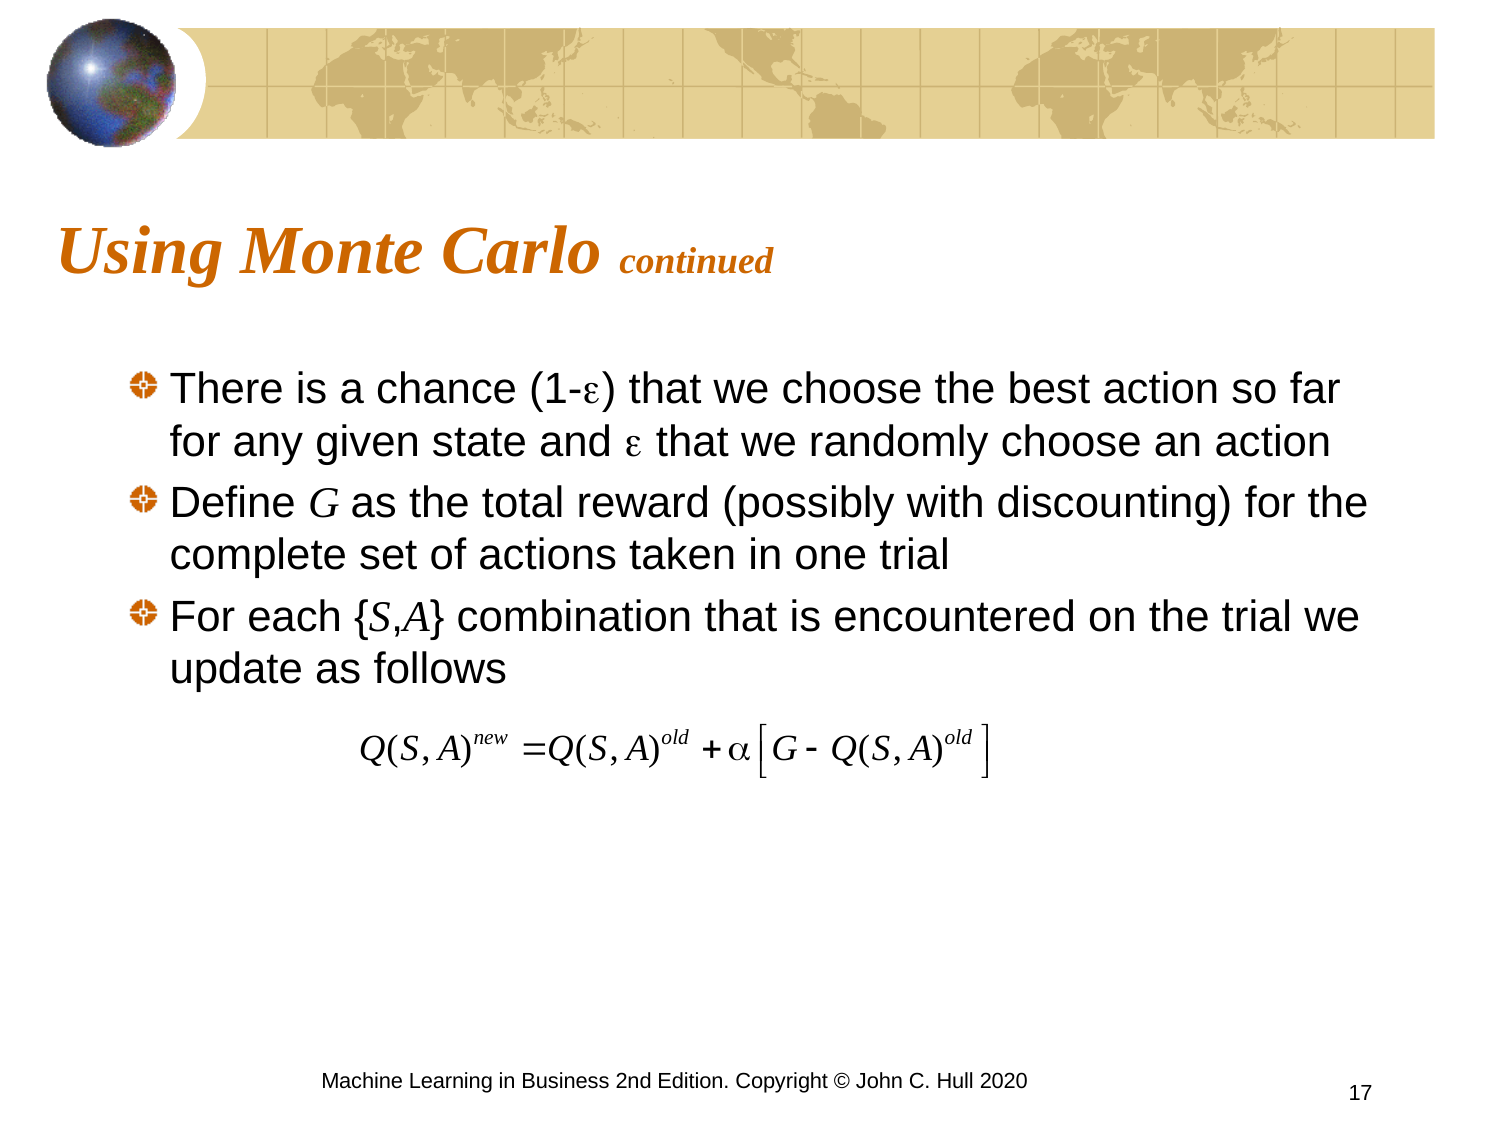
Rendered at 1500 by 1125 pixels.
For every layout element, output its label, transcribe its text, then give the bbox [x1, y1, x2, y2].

slide_number 17 [1074, 1037, 1388, 1113]
title Using Monte Carlo continued [40, 152, 1316, 341]
picture [127, 370, 159, 402]
footer Machine Learning in Business 2nd Edition. Copyright © John C. Hull 2020 [262, 1024, 1088, 1101]
picture [42, 14, 190, 151]
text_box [354, 717, 1002, 786]
picture [127, 598, 159, 629]
picture [127, 484, 159, 516]
list There is a chance (1-e) that we choose the best action so far for any given state and e that we randomly choose an action Define G as the total reward (possibly with discounting) for the complete set of actions taken in one trial For each {S,A} combination that is encountered on the trial we update as follows [112, 352, 1388, 1028]
